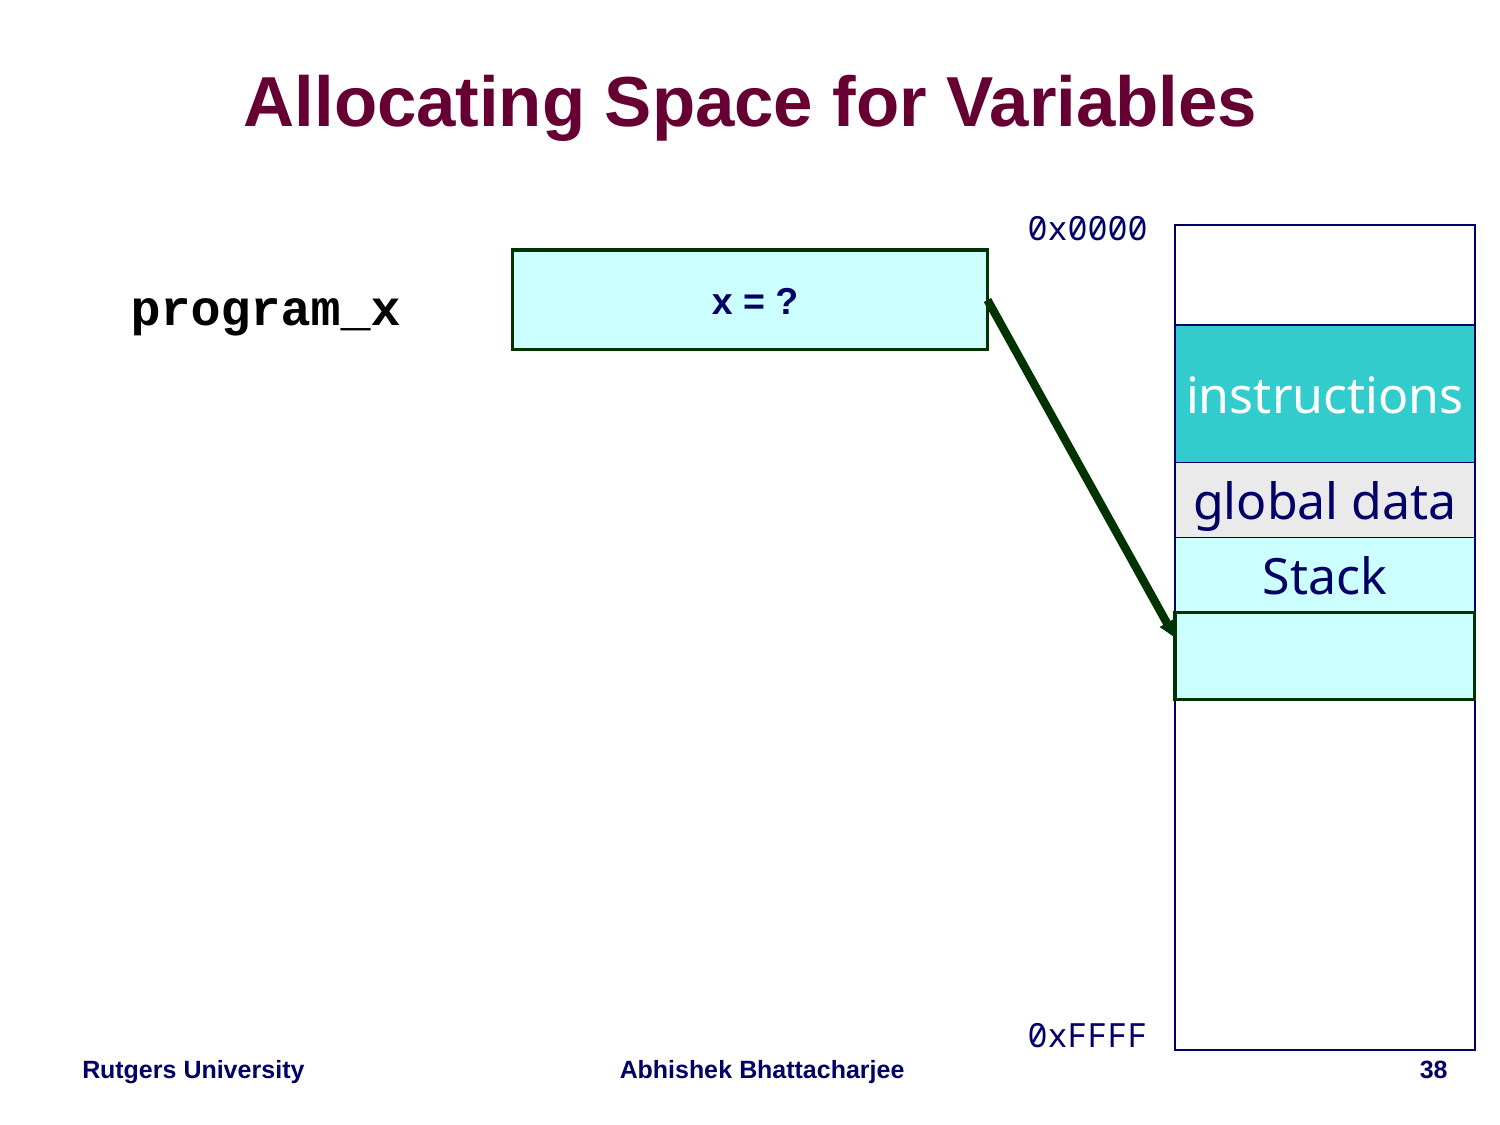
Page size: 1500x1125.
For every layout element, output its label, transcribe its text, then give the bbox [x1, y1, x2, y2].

text_box program_x [123, 274, 409, 344]
text_box [987, 299, 1174, 637]
text_box x = ? [599, 275, 900, 331]
text_box [1174, 224, 1475, 324]
text_box [512, 249, 988, 350]
title Allocating Space for Variables [46, 40, 1456, 169]
text_box Stack [1174, 537, 1475, 612]
text_box instructions [1174, 324, 1475, 462]
text_box [1174, 700, 1475, 1050]
text_box global data [1174, 462, 1475, 537]
text_box 0xFFFF [1012, 1007, 1163, 1062]
text_box 0x0000 [1012, 199, 1163, 255]
text_box [1174, 612, 1475, 700]
